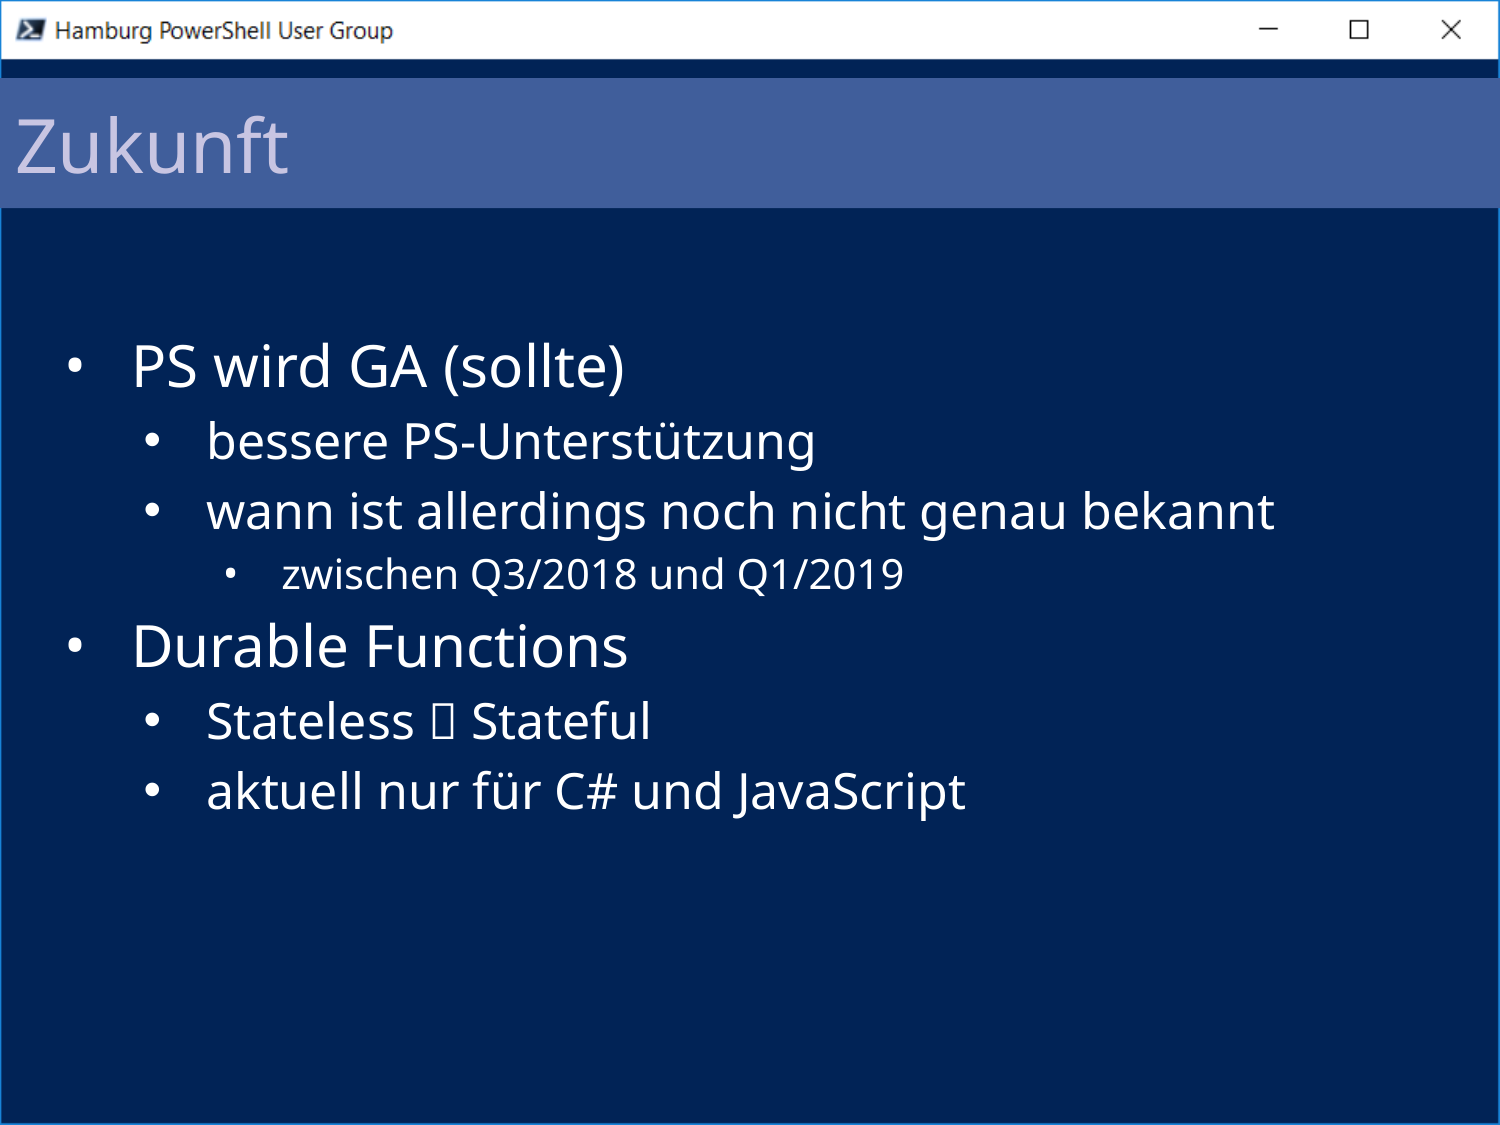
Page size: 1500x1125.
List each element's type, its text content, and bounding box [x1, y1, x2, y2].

picture [0, 0, 1500, 78]
list PS wird GA (sollte) bessere PS-Unterstützung wann ist allerdings noch nicht genau bekannt zwischen Q3/2018 und Q1/2019 Durable Functions Stateless  Stateful aktuell nur für C# und JavaScript [41, 314, 1459, 1036]
picture [0, 209, 1500, 1125]
title Zukunft [0, 78, 1500, 209]
